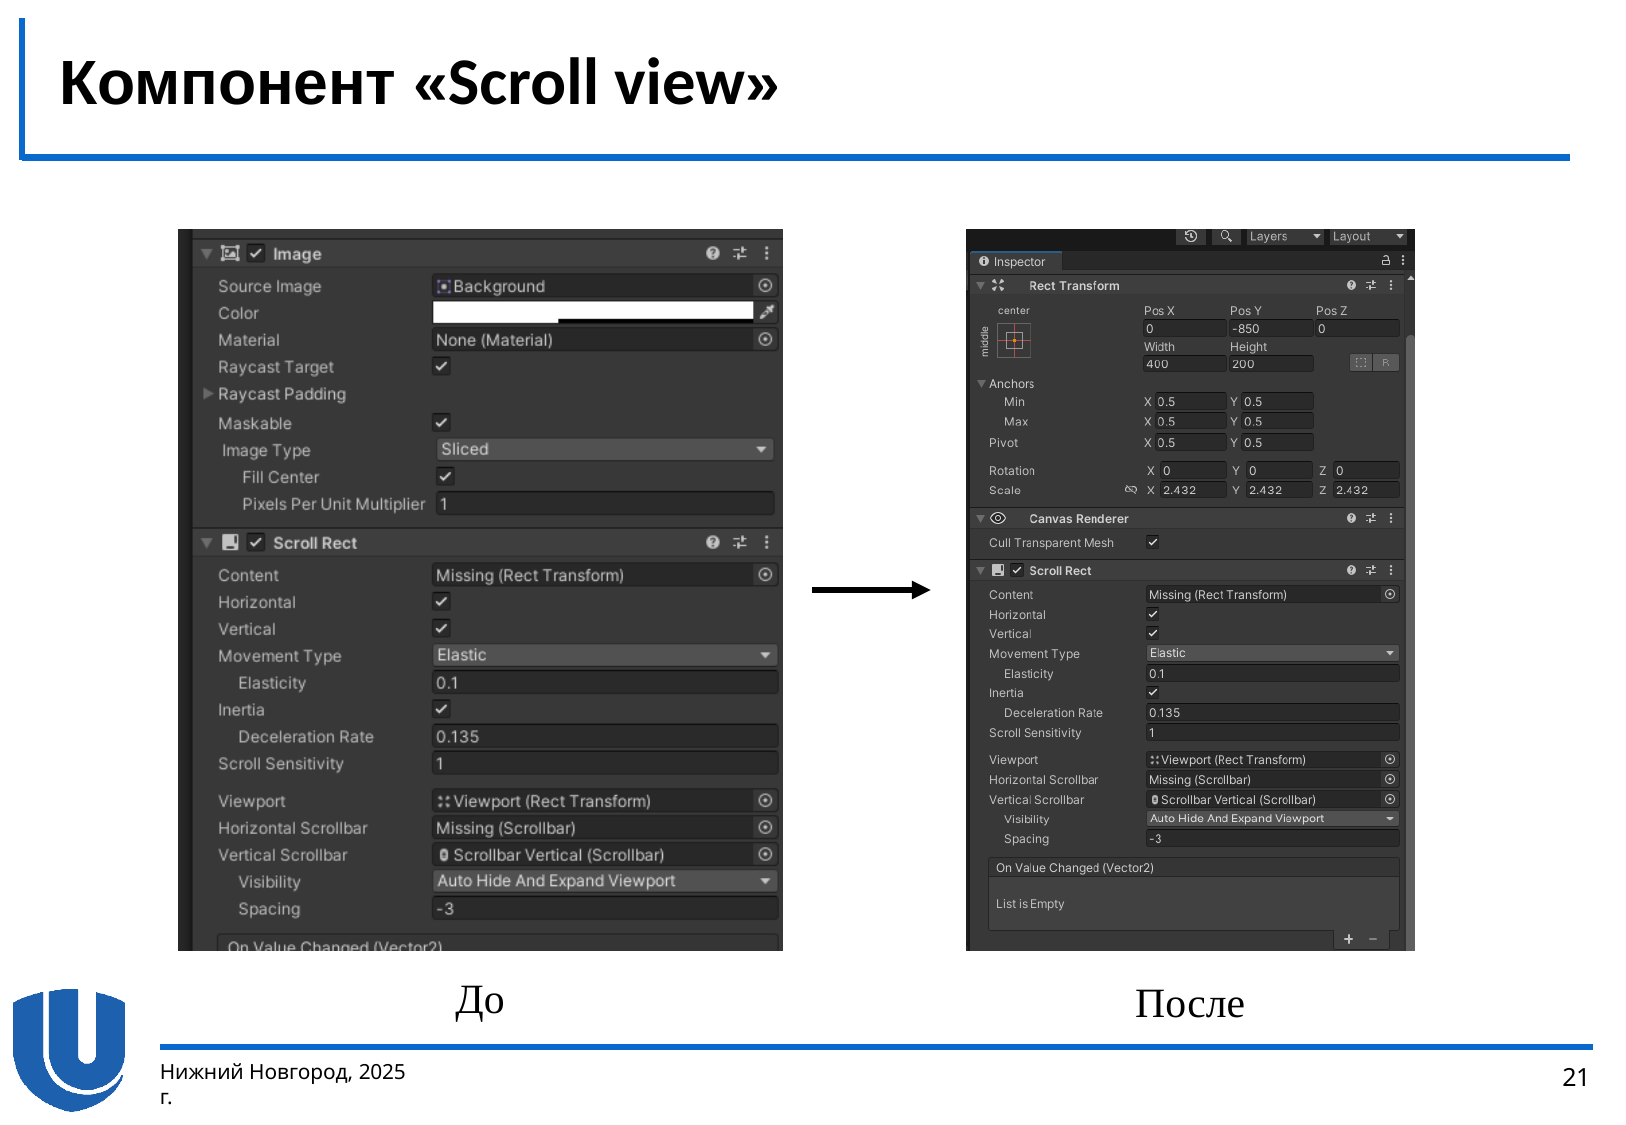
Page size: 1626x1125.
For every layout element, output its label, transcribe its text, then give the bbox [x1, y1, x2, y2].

text_box После [1125, 960, 1256, 1027]
text_box До [415, 960, 545, 1022]
slide_number 21 [1556, 1066, 1599, 1125]
title Компонент «Scroll view» [57, 36, 1231, 227]
slide_number Нижний Новгород, 2025 г. [157, 1058, 412, 1125]
picture [965, 229, 1415, 951]
picture [13, 988, 125, 1112]
picture [177, 229, 783, 951]
